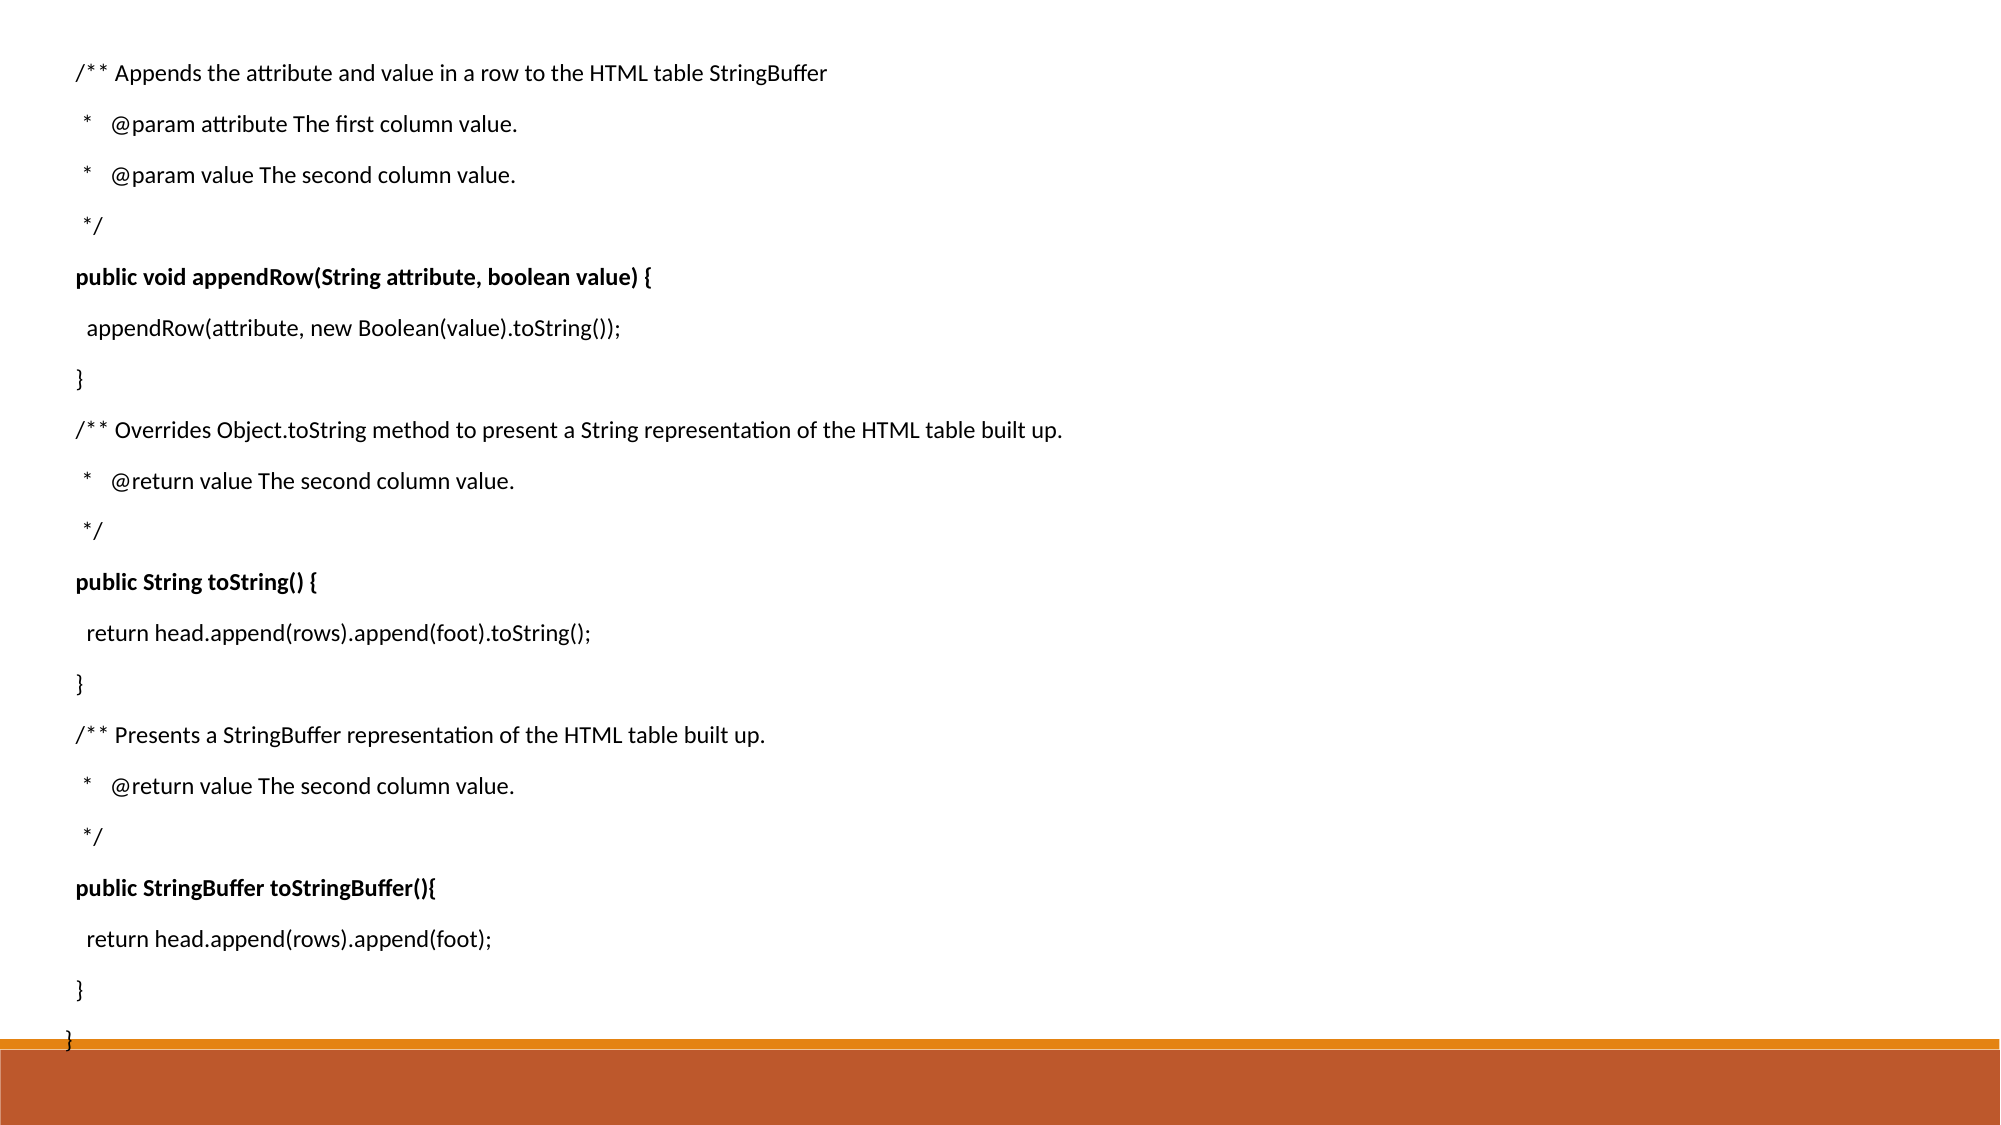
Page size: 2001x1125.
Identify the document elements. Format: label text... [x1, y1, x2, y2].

text_box /** Appends the attribute and value in a row to the HTML table StringBuffer * @param attribute The first column value. * @param value The second column value. */ public void appendRow(String attribute, boolean value) { appendRow(attribute, new Boolean(value).toString()); } /** Overrides Object.toString method to present a String representation of the HTML table built up. * @return value The second column value. */ public String toString() { return head.append(rows).append(foot).toString(); } /** Presents a StringBuffer representation of the HTML table built up. * @return value The second column value. */ public StringBuffer toStringBuffer(){ return head.append(rows).append(foot); } } [49, 53, 1604, 1063]
